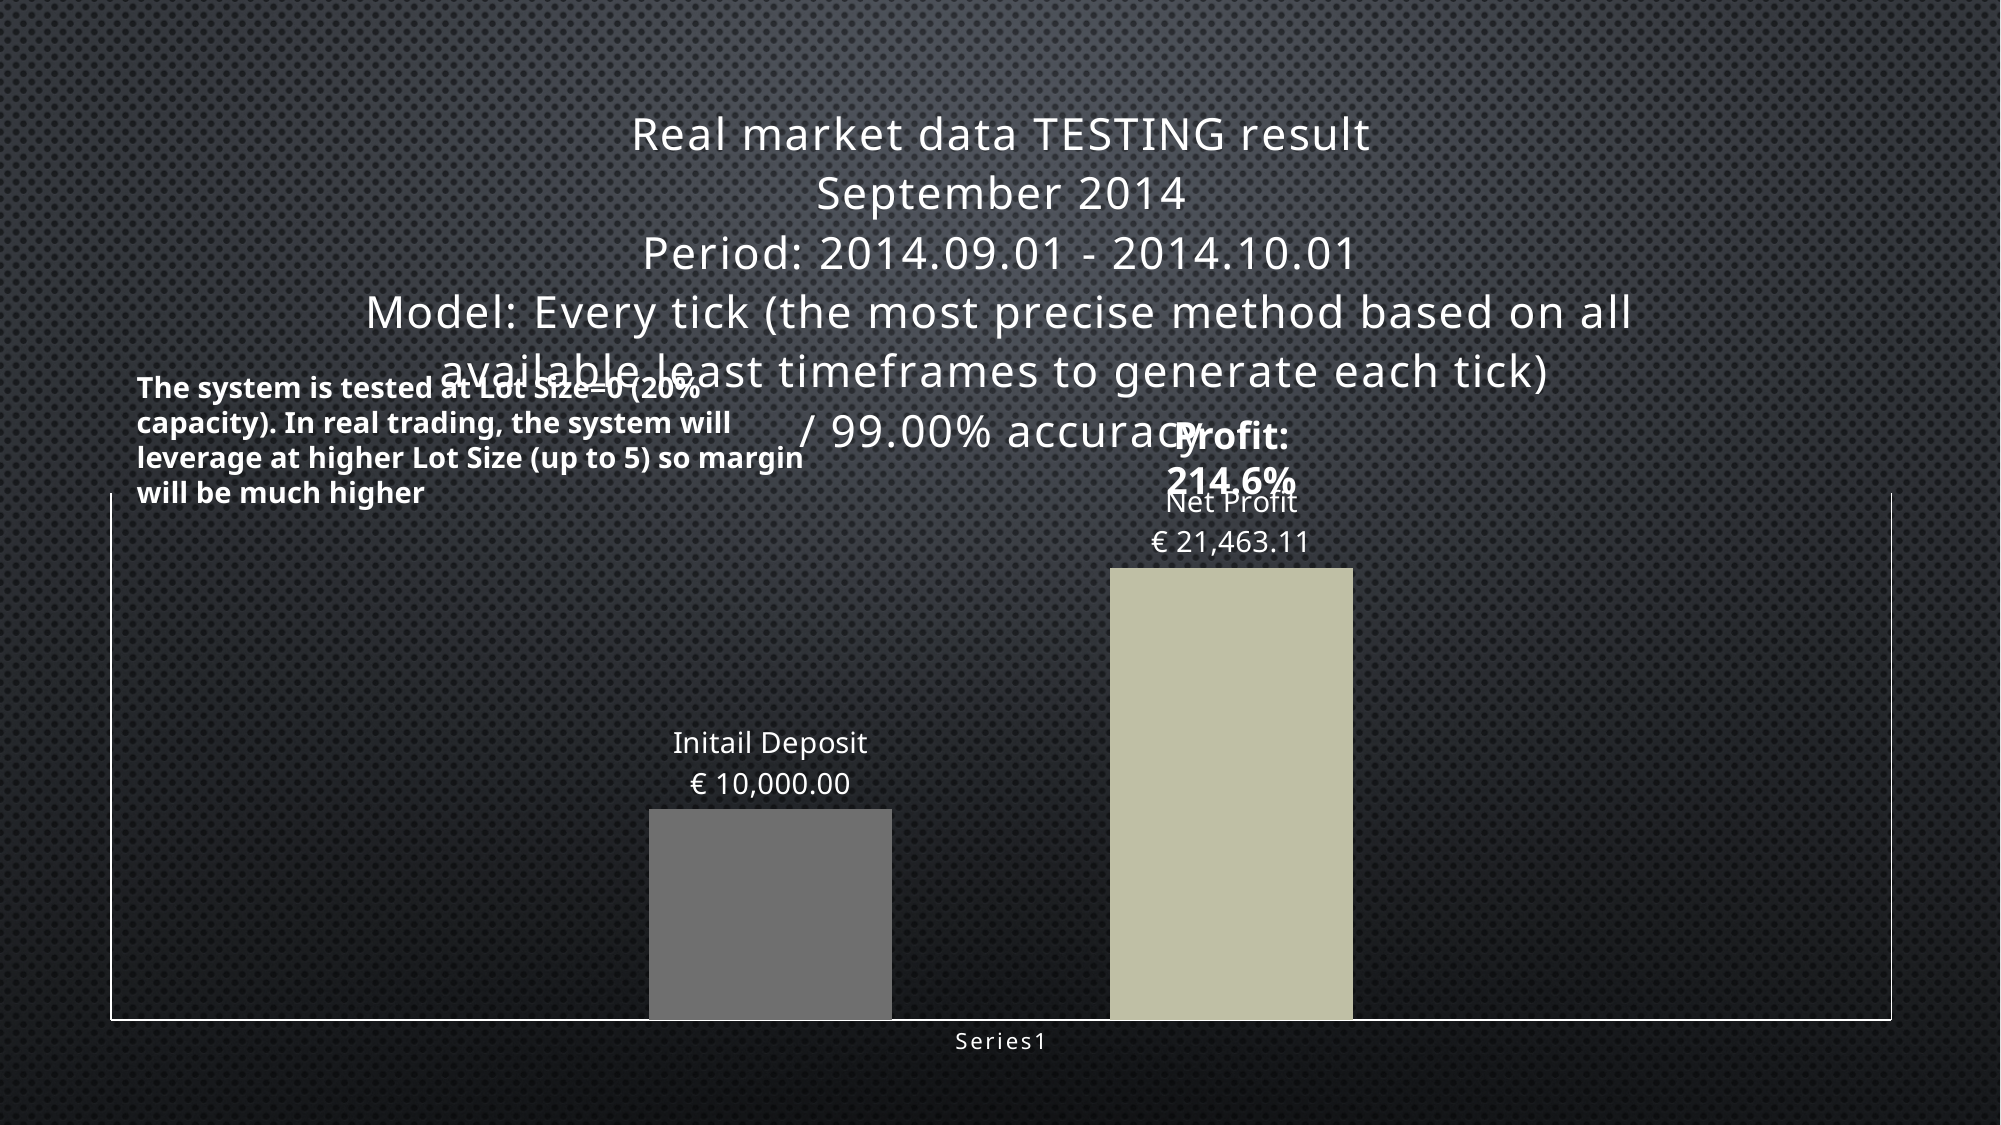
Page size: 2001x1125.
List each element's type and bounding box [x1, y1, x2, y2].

chart [73, 61, 1929, 1077]
